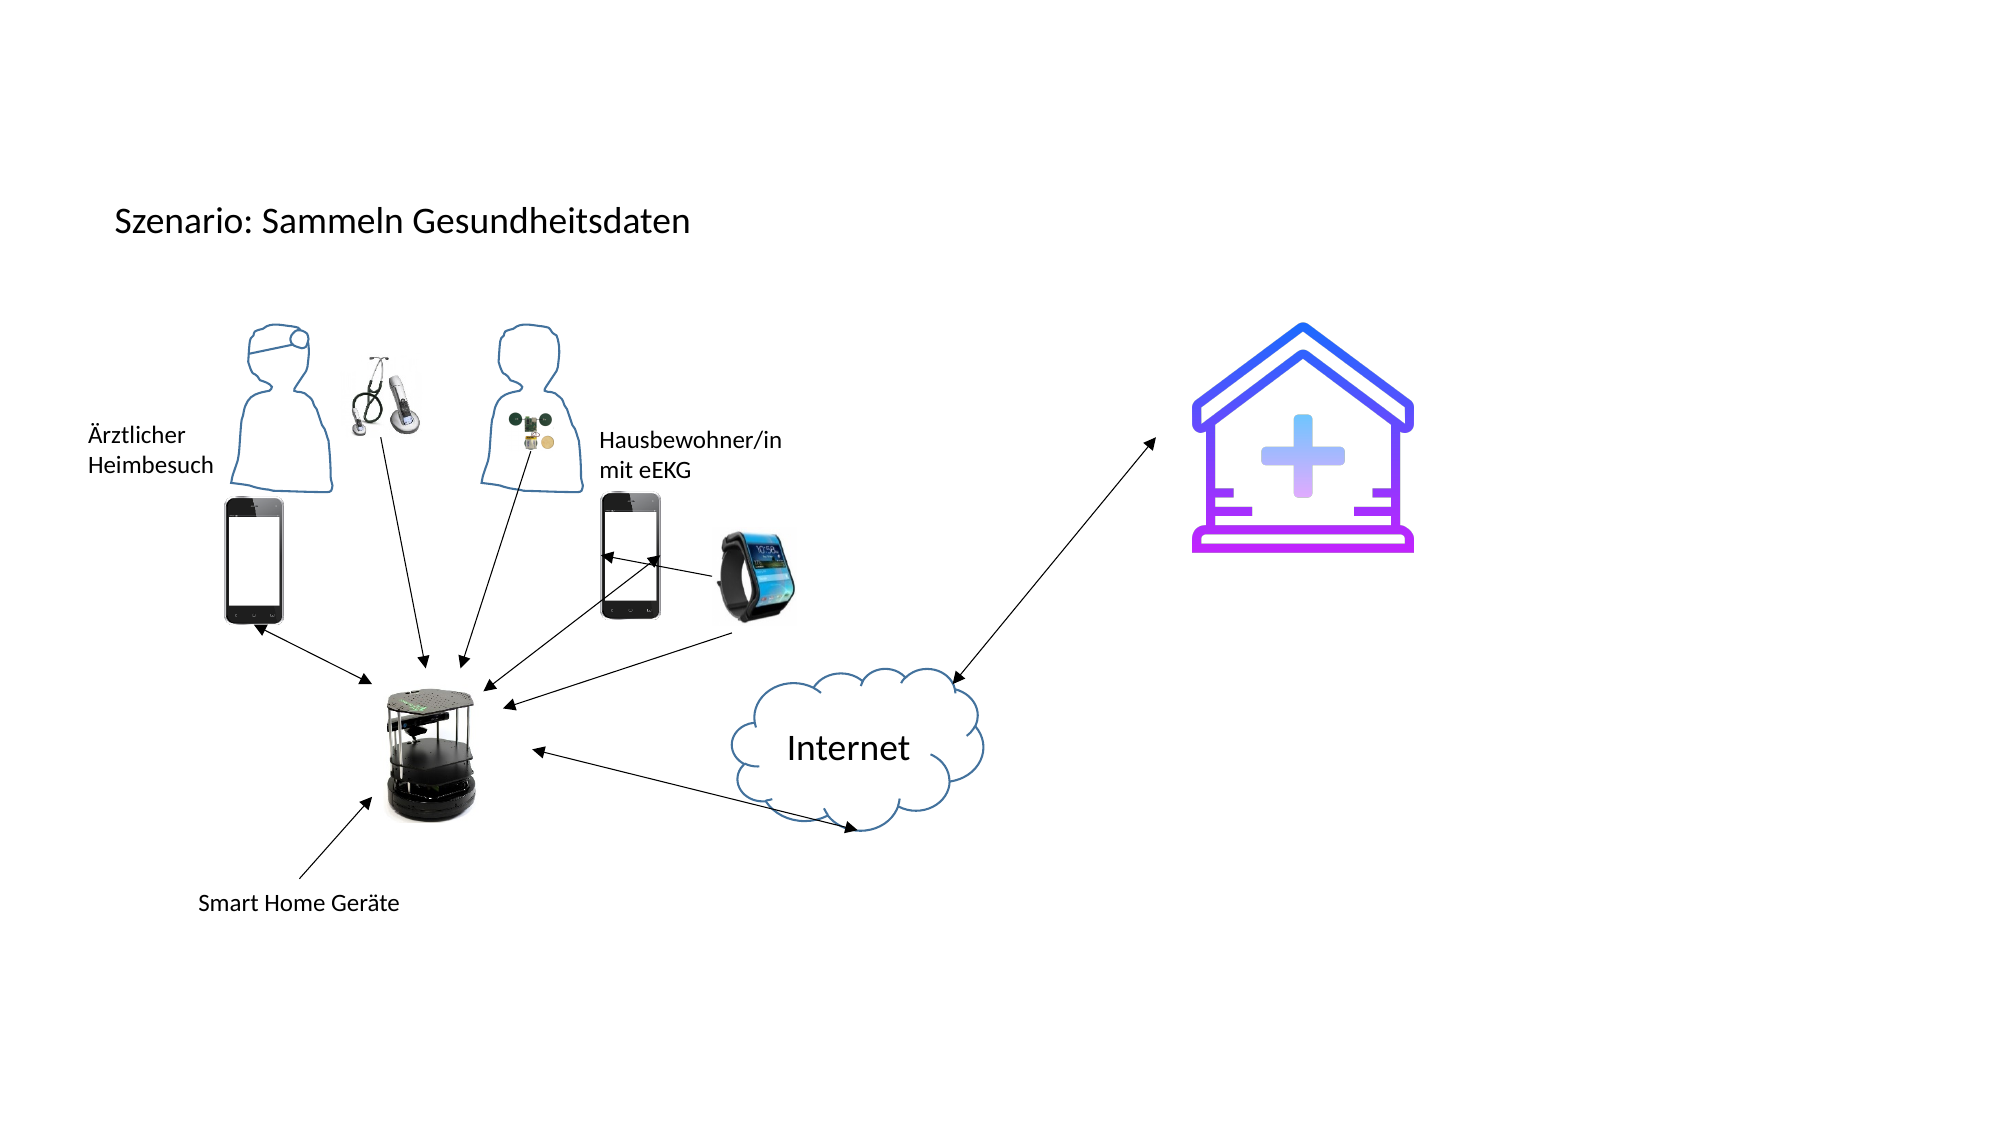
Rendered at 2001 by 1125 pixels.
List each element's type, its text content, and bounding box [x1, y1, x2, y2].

picture [224, 496, 284, 625]
text_box Ärztlicher Heimbesuch [73, 411, 230, 486]
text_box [299, 796, 373, 879]
text_box [289, 329, 310, 350]
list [507, 411, 554, 452]
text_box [380, 437, 426, 669]
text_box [253, 624, 373, 685]
text_box [488, 323, 584, 494]
text_box Smart Home Geräte [183, 878, 416, 924]
picture [711, 526, 797, 626]
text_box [952, 437, 1156, 685]
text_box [483, 555, 601, 692]
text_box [660, 555, 713, 577]
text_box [502, 632, 732, 709]
picture [600, 491, 661, 620]
picture [1155, 289, 1451, 585]
text_box Internet [730, 667, 985, 832]
picture [336, 684, 521, 823]
picture [339, 353, 423, 438]
text_box [230, 323, 334, 494]
text_box Hausbewohner/in mit eEKG [584, 416, 798, 491]
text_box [460, 451, 531, 669]
text_box Szenario: Sammeln Gesundheitsdaten [99, 188, 707, 249]
